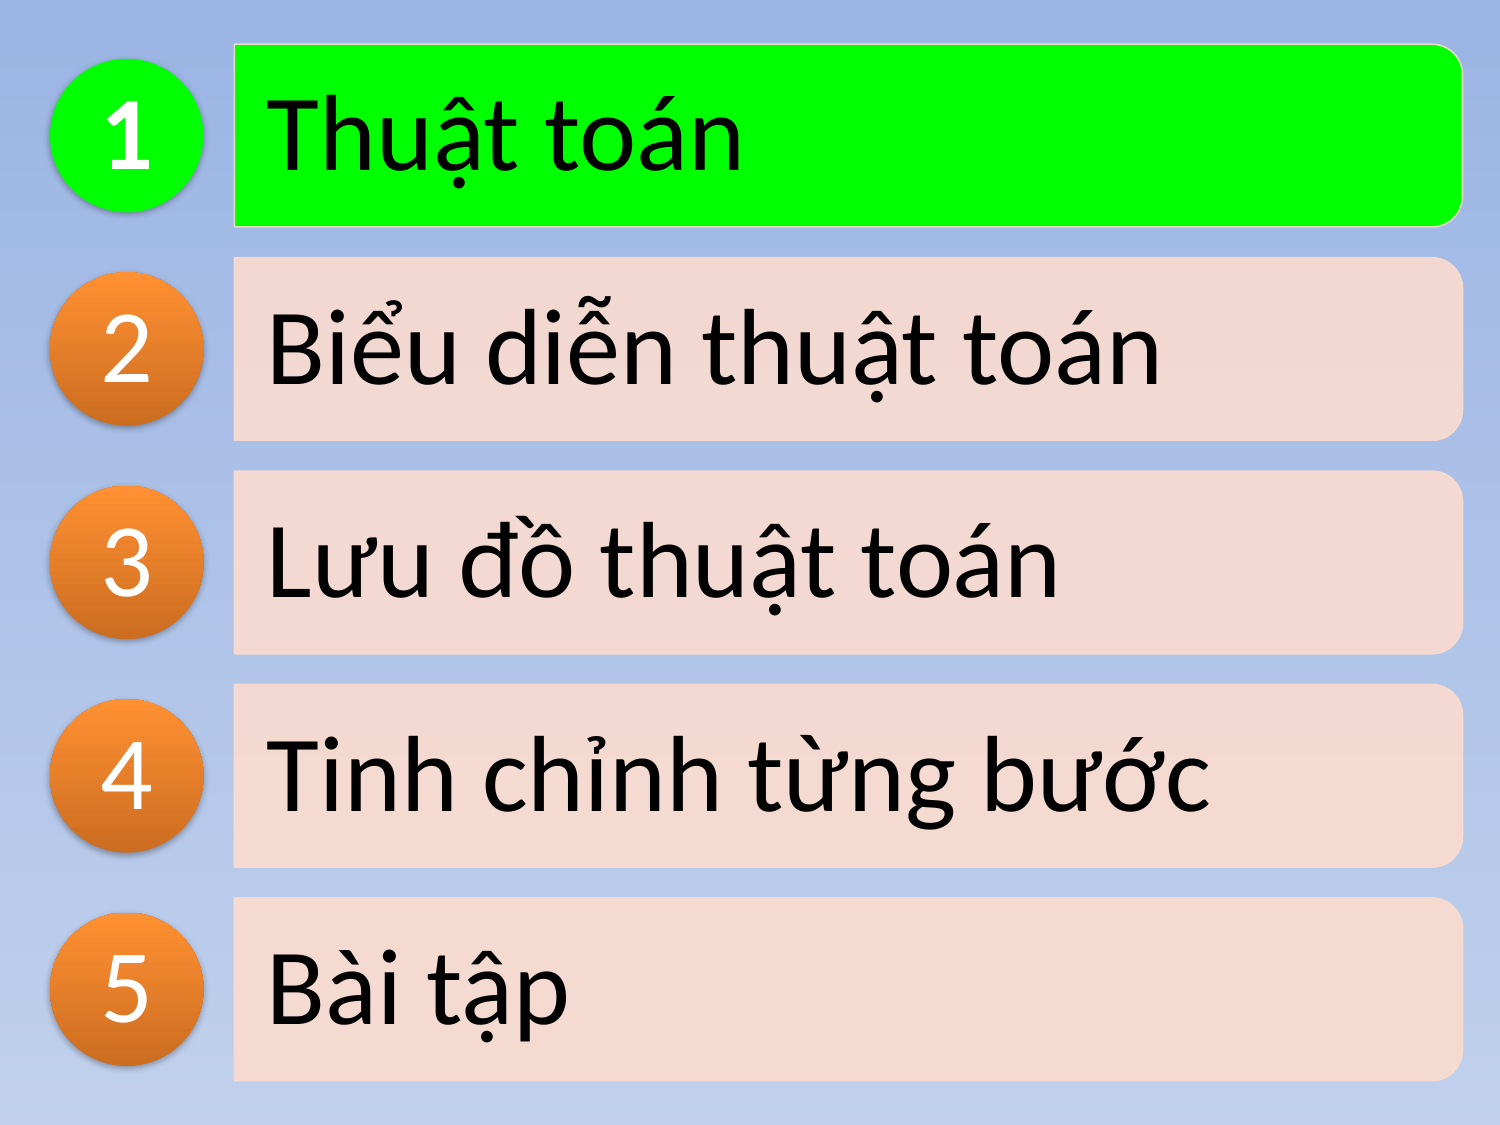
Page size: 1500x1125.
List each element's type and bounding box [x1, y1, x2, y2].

list [49, 37, 1463, 1088]
